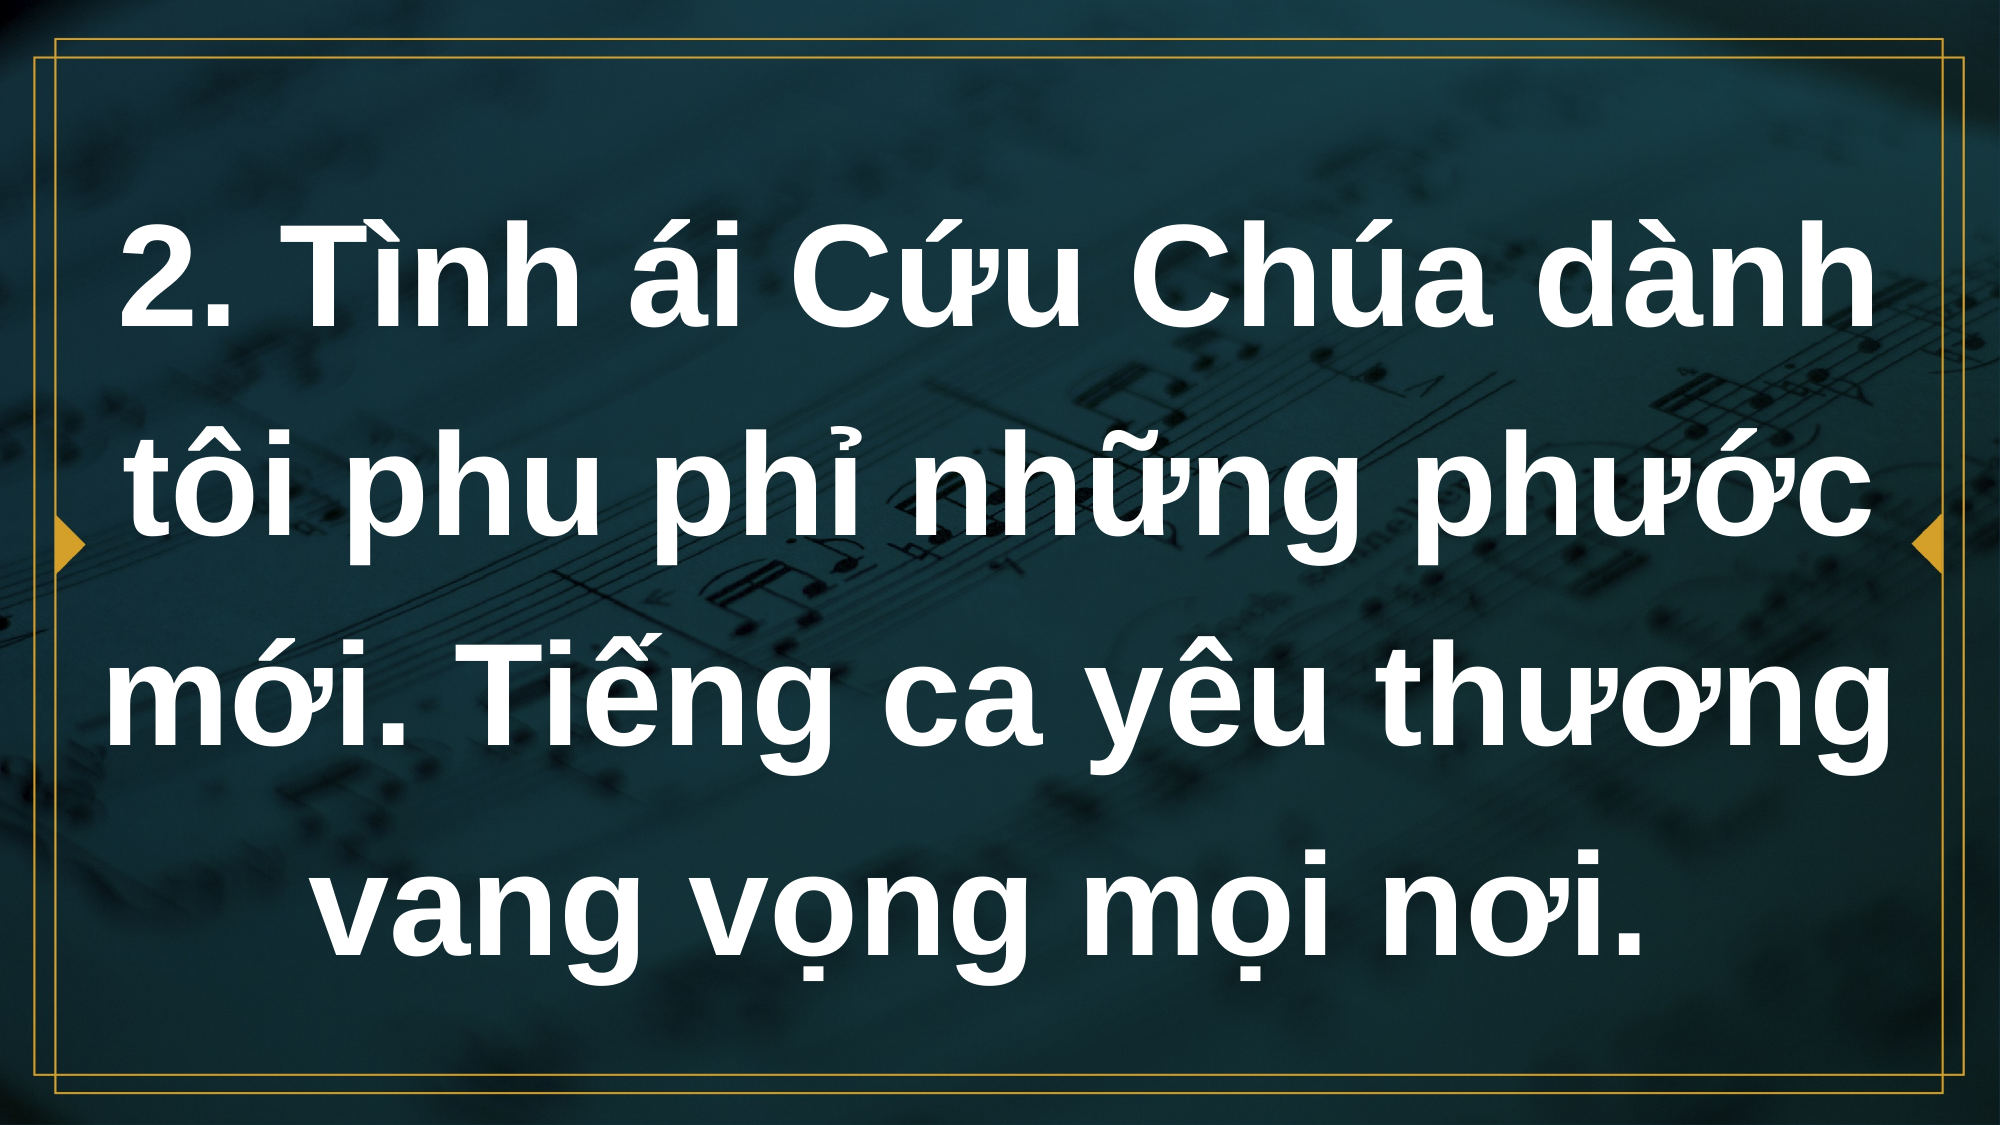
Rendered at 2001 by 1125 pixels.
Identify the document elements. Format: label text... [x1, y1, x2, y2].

picture [0, 0, 2000, 1125]
title 2. Tình ái Cứu Chúa dành tôi phu phỉ những phước mới. Tiếng ca yêu thương vang vọng mọi nơi. [55, 53, 1945, 1077]
